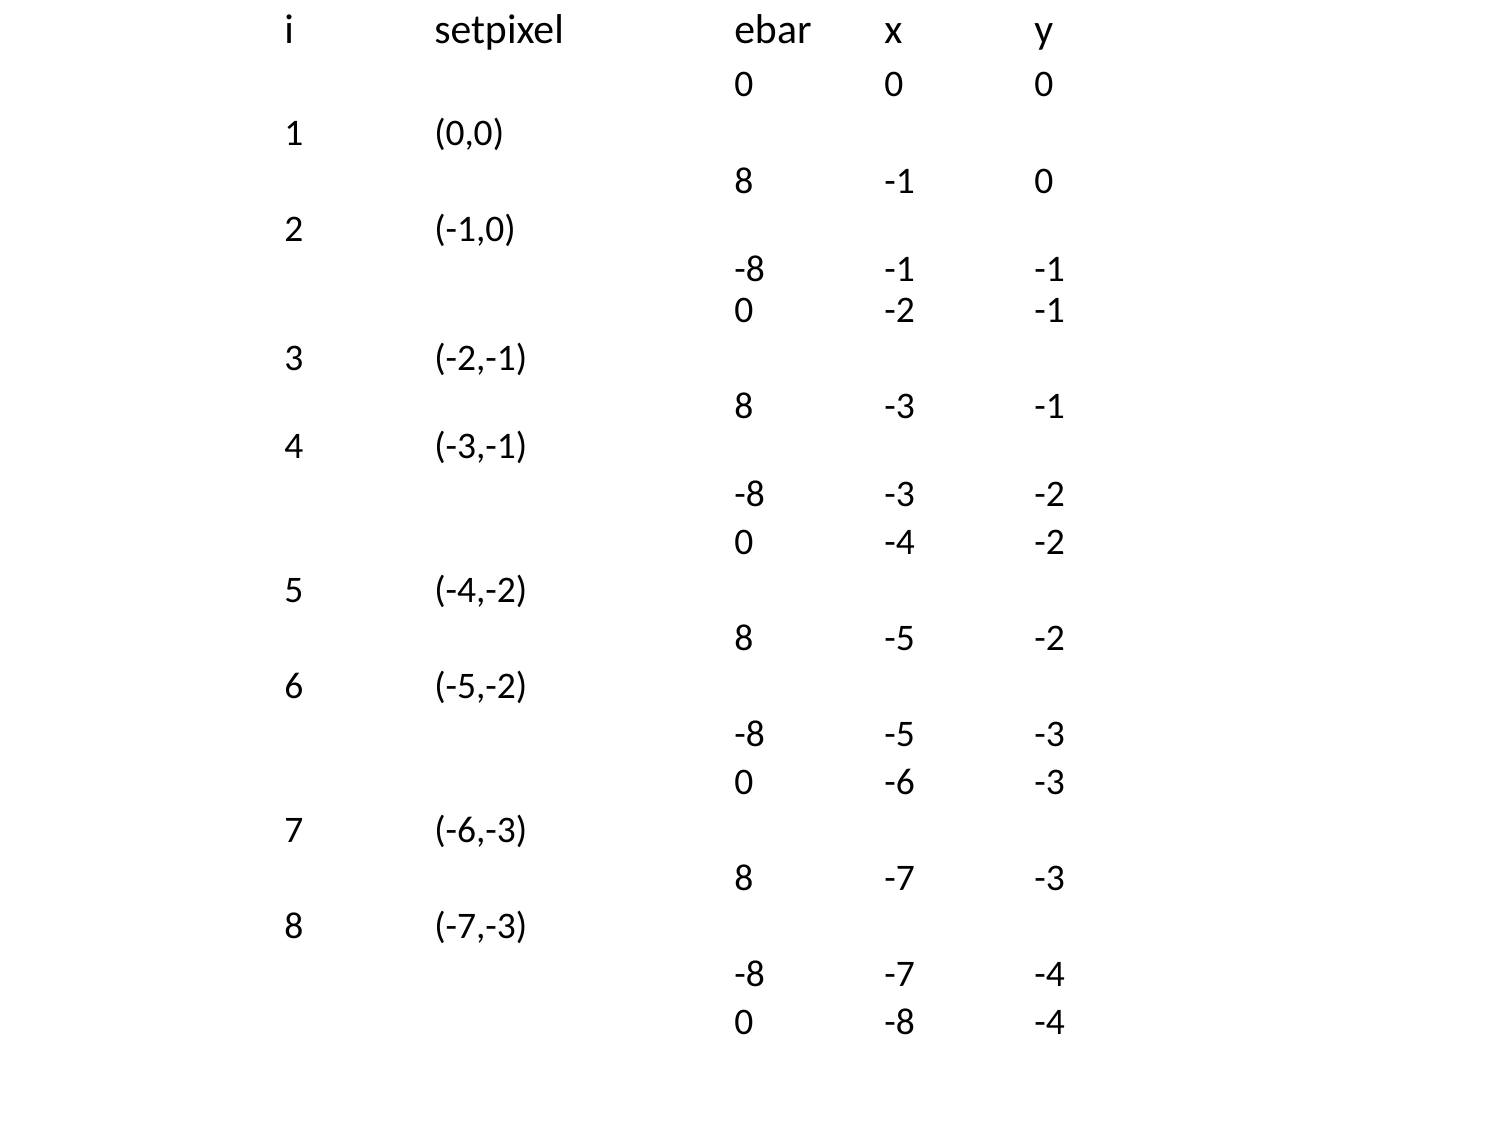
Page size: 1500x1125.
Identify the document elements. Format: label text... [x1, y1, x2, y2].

text_box i setpixel ebar x y 0 0 0 1 (0,0) 8 -1 0 2 (-1,0) -8 -1 -1 0 -2 -1 3 (-2,-1) 8 -3 -1 4 (-3,-1) -8 -3 -2 0 -4 -2 5 (-4,-2) 8 -5 -2 6 (-5,-2) -8 -5 -3 0 -6 -3 7 (-6,-3) 8 -7 -3 8 (-7,-3) -8 -7 -4 0 -8 -4 [74, 0, 1263, 1100]
